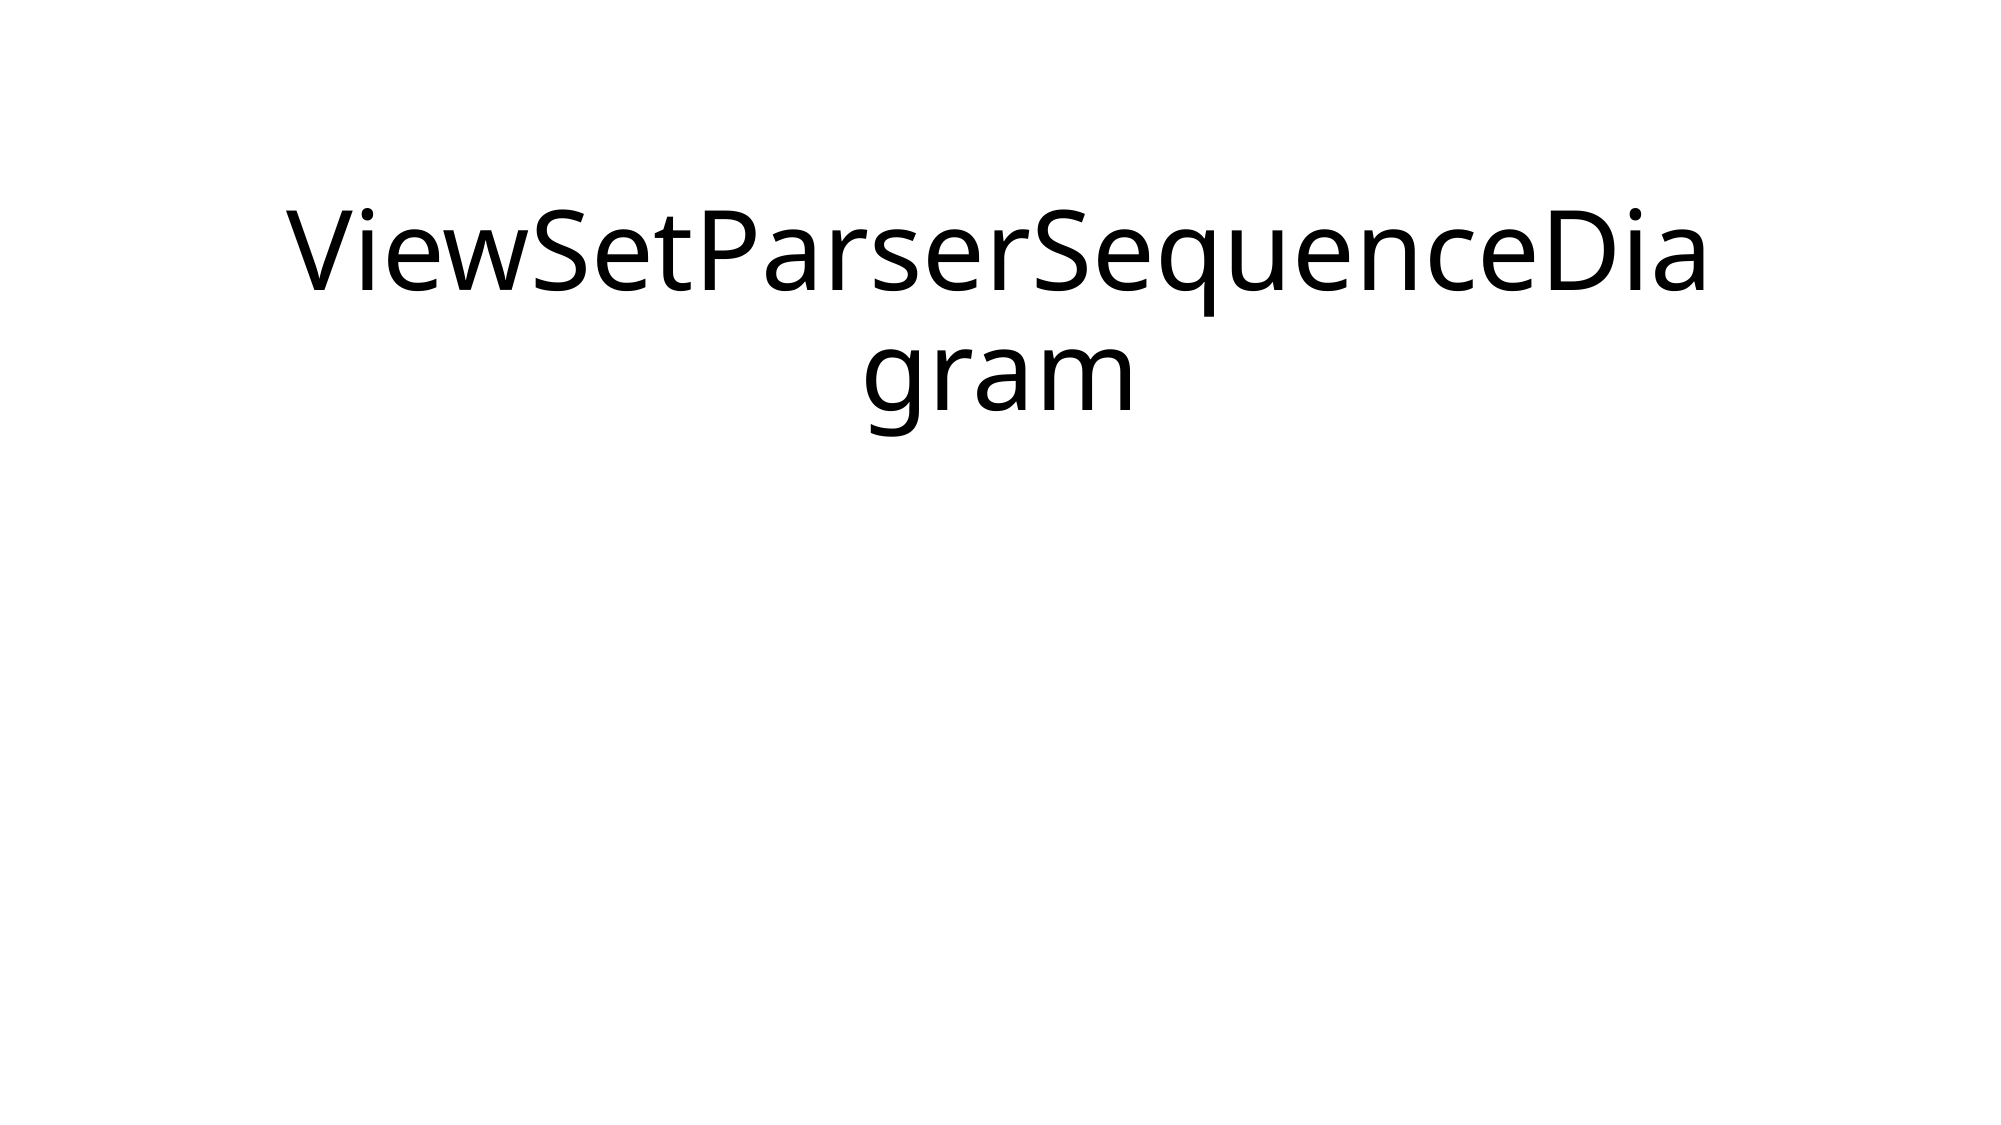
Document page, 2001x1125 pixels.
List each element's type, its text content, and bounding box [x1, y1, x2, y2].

title ViewSetParserSequenceDiagram [249, 184, 1750, 576]
